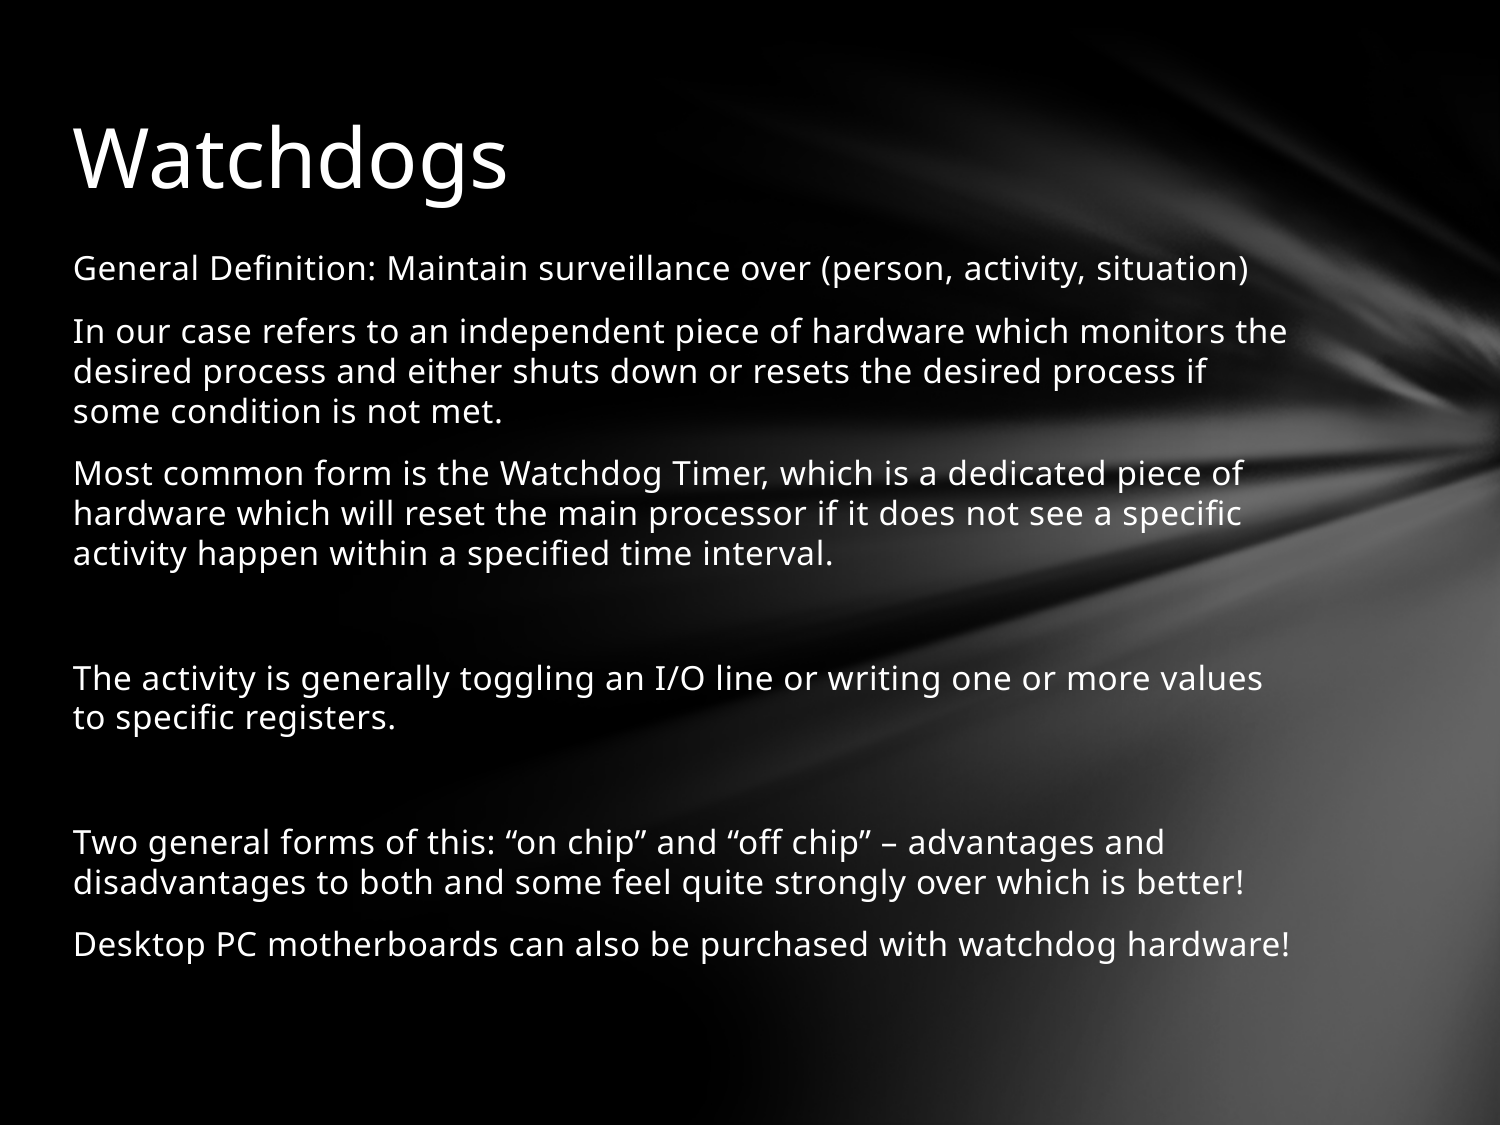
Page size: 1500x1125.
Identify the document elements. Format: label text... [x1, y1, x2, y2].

list General Definition: Maintain surveillance over (person, activity, situation) In our case refers to an independent piece of hardware which monitors the desired process and either shuts down or resets the desired process if some condition is not met. Most common form is the Watchdog Timer, which is a dedicated piece of hardware which will reset the main processor if it does not see a specific activity happen within a specified time interval. The activity is generally toggling an I/O line or writing one or more values to specific registers. Two general forms of this: “on chip” and “off chip” – advantages and disadvantages to both and some feel quite strongly over which is better! Desktop PC motherboards can also be purchased with watchdog hardware! [57, 239, 1318, 1015]
title Watchdogs [57, 37, 1318, 213]
